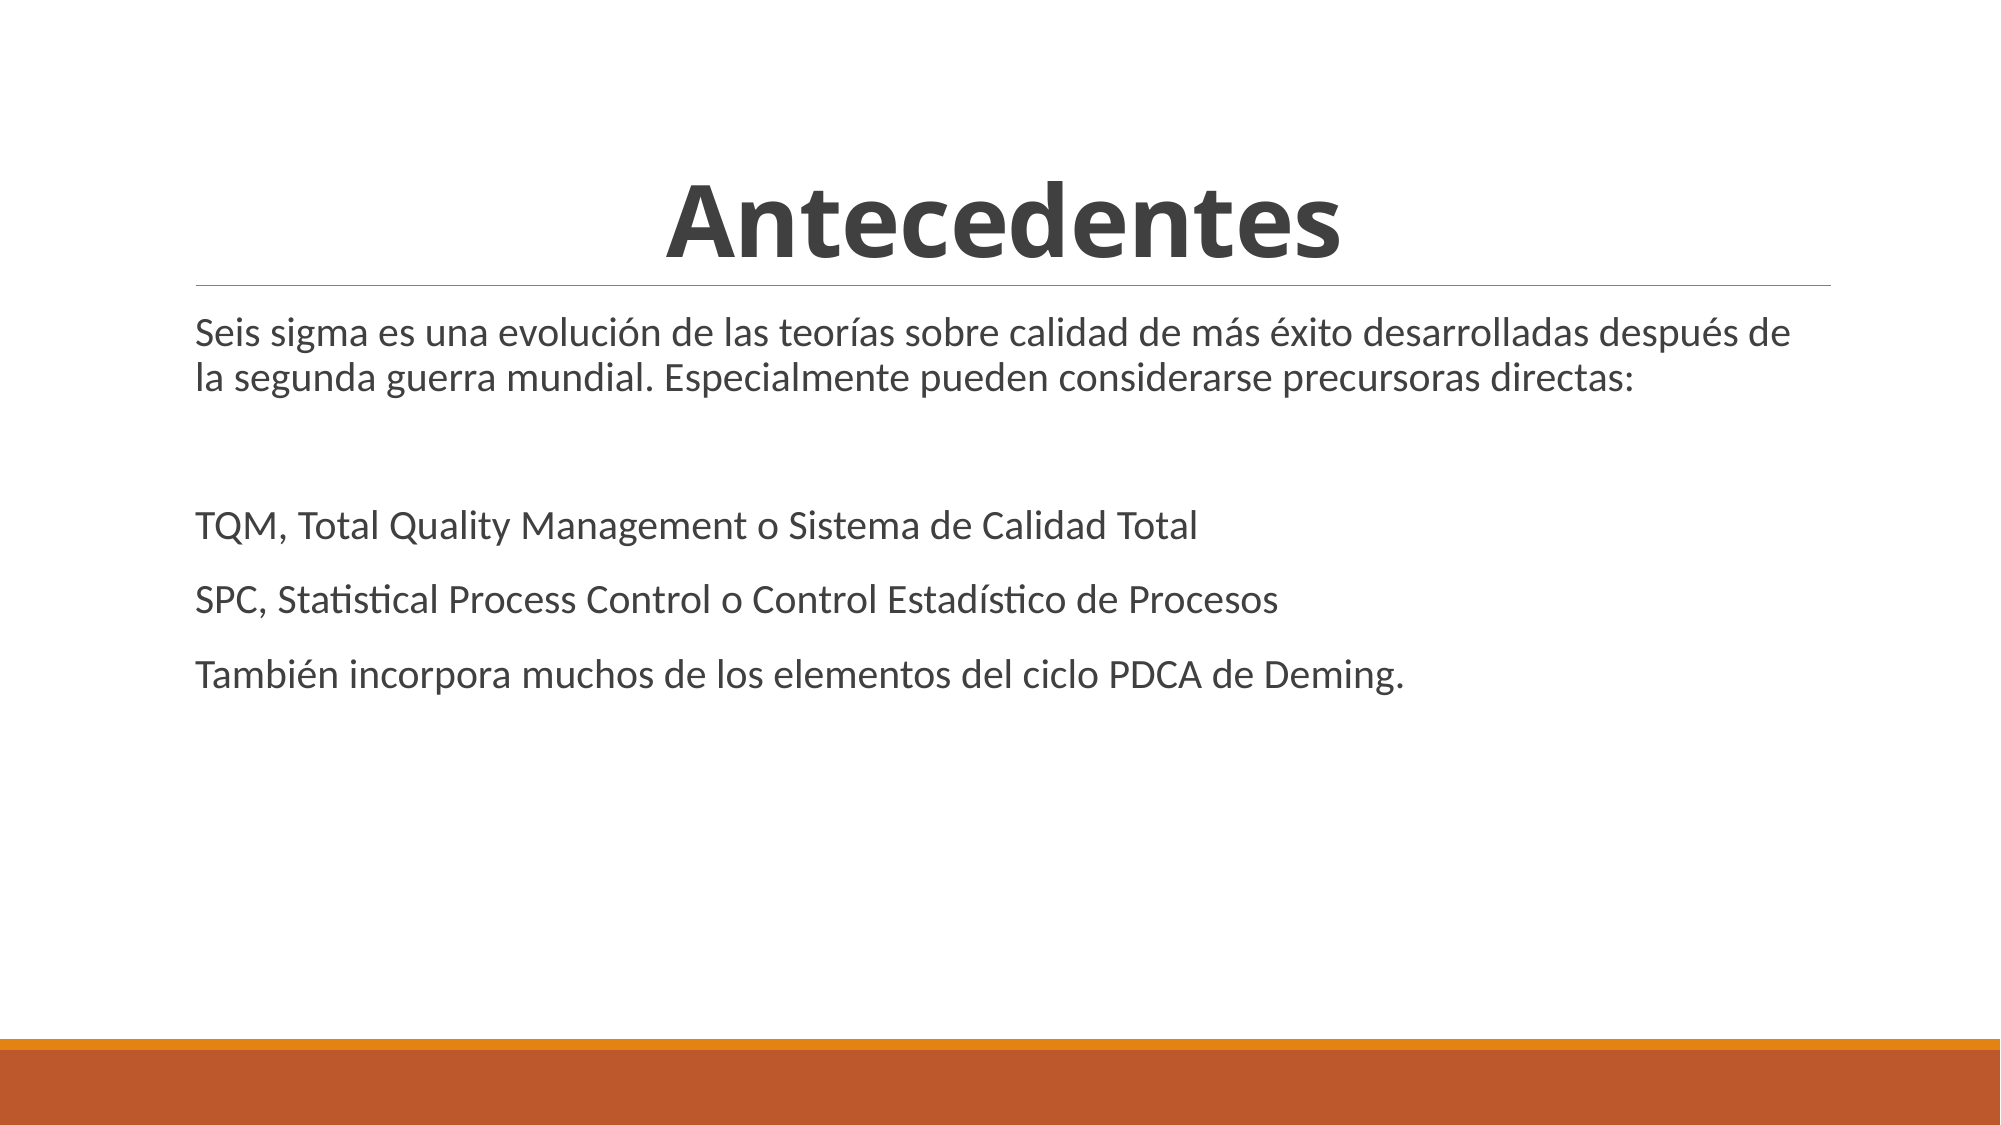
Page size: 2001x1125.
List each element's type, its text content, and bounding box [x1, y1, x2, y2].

list Seis sigma es una evolución de las teorías sobre calidad de más éxito desarrolladas después de la segunda guerra mundial. Especialmente pueden considerarse precursoras directas:​ TQM, Total Quality Management o Sistema de Calidad Total SPC, Statistical Process Control o Control Estadístico de Procesos También incorpora muchos de los elementos del ciclo PDCA de Deming. [180, 302, 1830, 963]
title Antecedentes [180, 47, 1830, 285]
